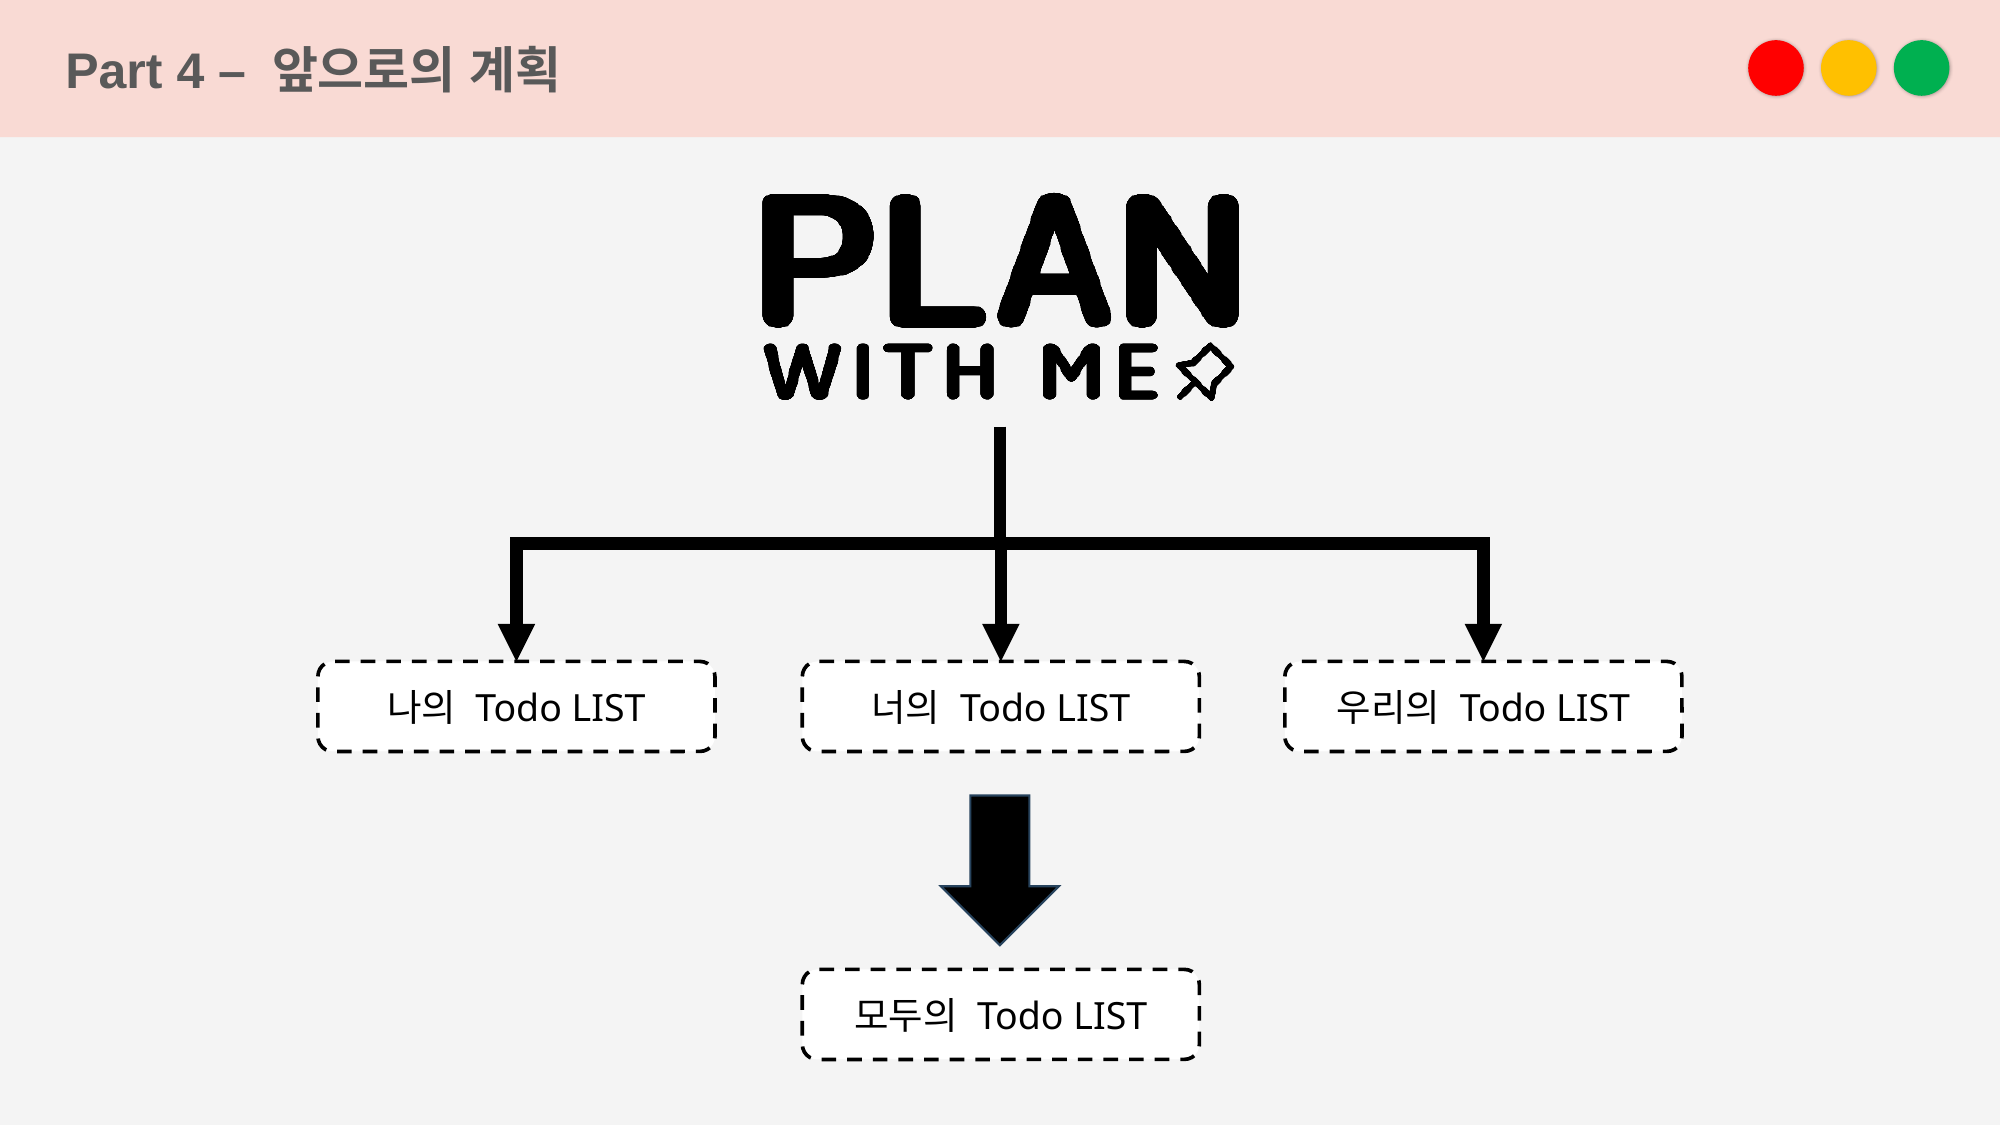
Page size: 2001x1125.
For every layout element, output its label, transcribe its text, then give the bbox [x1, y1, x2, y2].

text_box Part 4 – 앞으로의 계획 [50, 30, 816, 106]
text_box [1124, 302, 1359, 786]
picture [758, 155, 1242, 427]
text_box [1819, 39, 1878, 97]
text_box [1892, 39, 1951, 97]
text_box 우리의 Todo LIST [1359, 660, 1683, 753]
text_box [0, 0, 2000, 138]
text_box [641, 302, 876, 786]
text_box 너의 Todo LIST [876, 660, 1124, 753]
text_box [938, 794, 1062, 947]
text_box 모두의 Todo LIST [801, 968, 1201, 1061]
text_box [1747, 39, 1805, 97]
text_box 나의 Todo LIST [316, 660, 641, 753]
